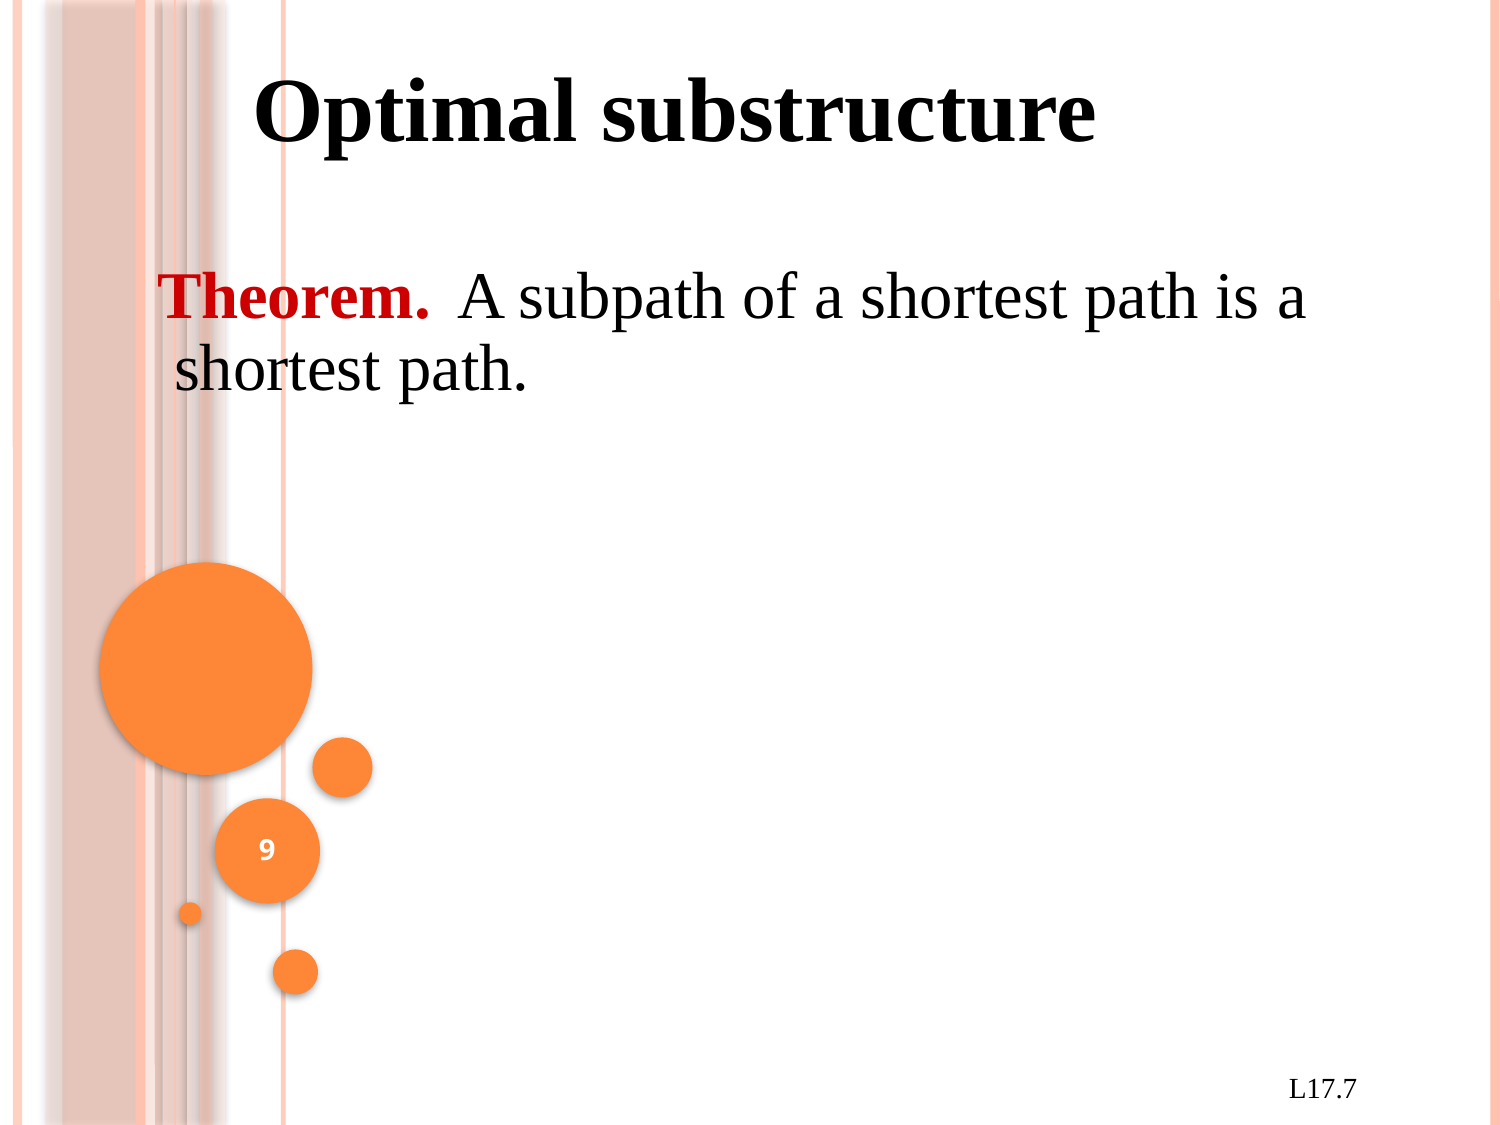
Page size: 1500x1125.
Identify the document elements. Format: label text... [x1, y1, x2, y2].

slide_number 9 [217, 808, 318, 894]
text_box Theorem. A subpath of a shortest path is a shortest path. [155, 248, 1315, 404]
text_box Optimal substructure [250, 47, 1103, 160]
text_box L17.7 [1286, 1070, 1379, 1104]
